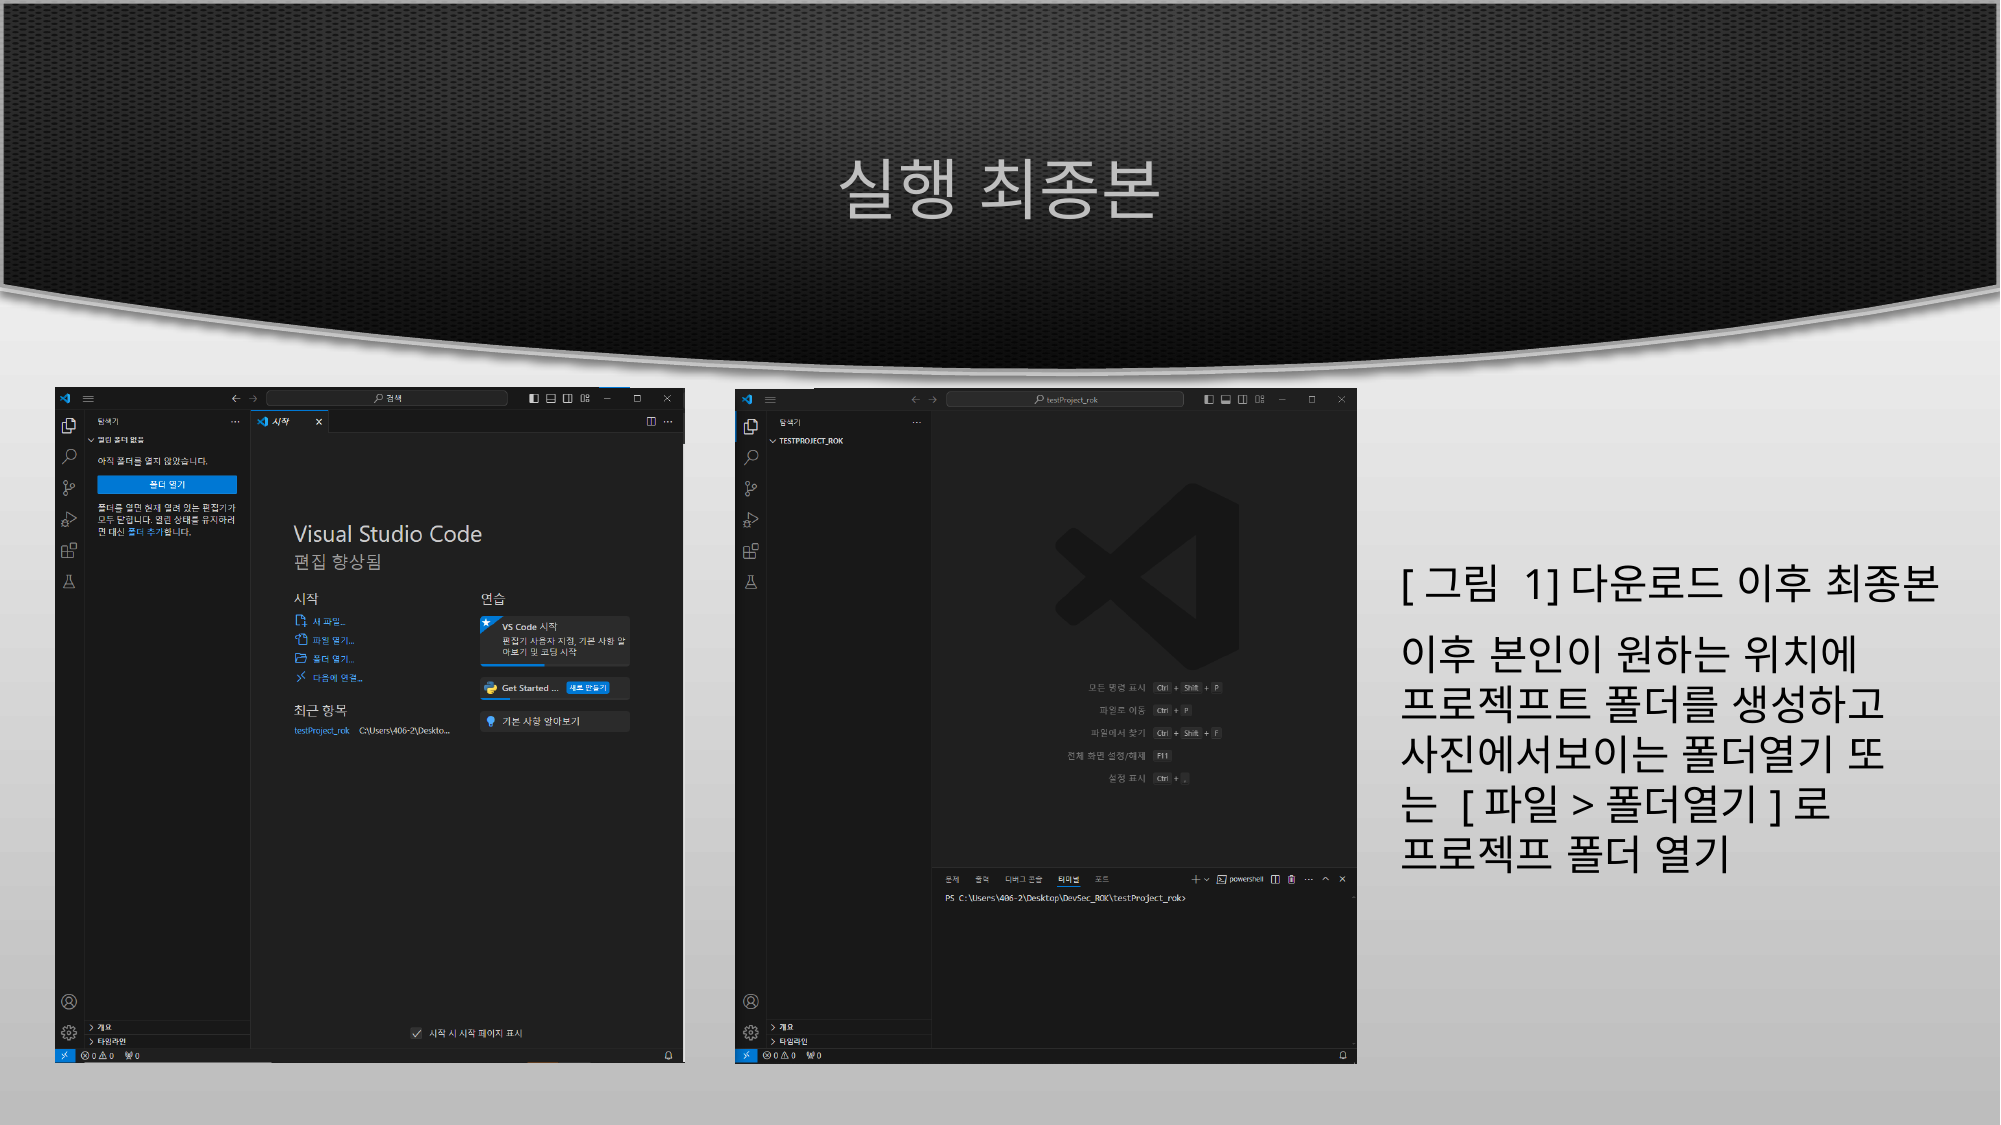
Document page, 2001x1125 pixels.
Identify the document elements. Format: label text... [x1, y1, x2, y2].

title 실행 최종본 [187, 99, 1813, 275]
picture [55, 387, 685, 1063]
list [그림 1]다운로드 이후 최종본 이후 본인이 원하는 위치에 프로젝프트 폴더를 생성하고 사진에서보이는 폴더열기 또는 [파일>폴더열기]로 프로젝프 폴더 열기 [1385, 376, 1978, 1061]
text_box [0, 0, 2000, 375]
text_box [0, 303, 2000, 1125]
picture [735, 388, 1358, 1064]
